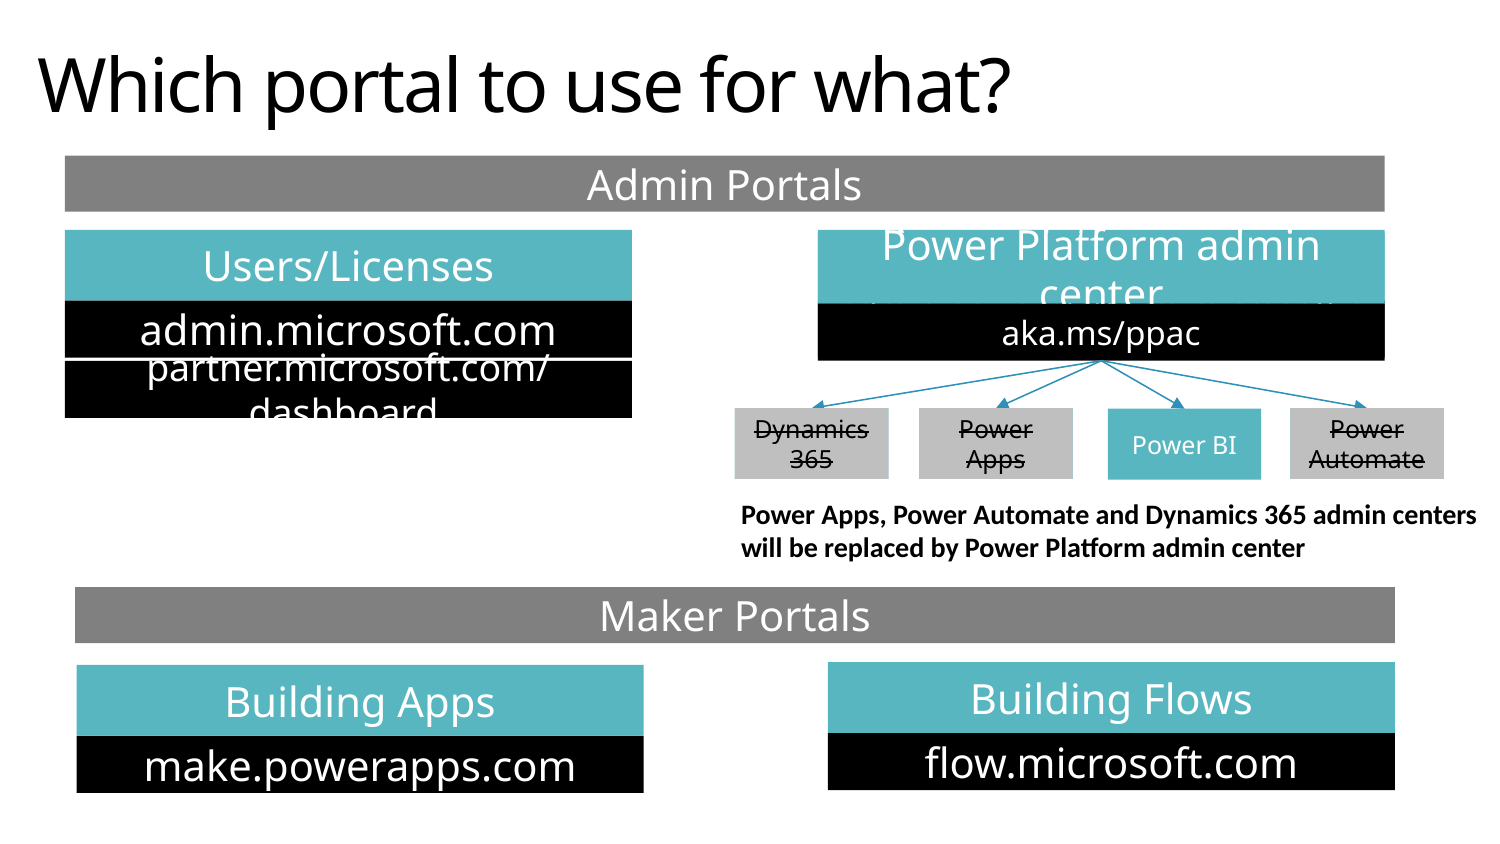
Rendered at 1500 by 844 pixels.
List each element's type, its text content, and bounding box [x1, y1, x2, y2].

text_box make.powerapps.com [76, 735, 644, 793]
text_box flow.microsoft.com [827, 733, 1395, 791]
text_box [995, 360, 1097, 409]
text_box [811, 360, 994, 409]
text_box Power Platform admin center [816, 231, 1387, 306]
text_box Power Apps [917, 418, 1075, 481]
text_box Maker Portals [73, 585, 1397, 645]
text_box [1100, 360, 1185, 409]
text_box Dynamics 365 [733, 406, 890, 481]
text_box admin.microsoft.com [64, 300, 632, 358]
text_box Power Automate [1288, 406, 1446, 481]
text_box Building Flows [826, 660, 1397, 735]
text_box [1185, 360, 1368, 409]
text_box Power Apps, Power Automate and Dynamics 365 admin centers will be replaced by Power Platform admin center [726, 488, 1500, 571]
text_box Users/Licenses [63, 228, 634, 303]
text_box aka.ms/ppac [817, 303, 1385, 361]
text_box partner.microsoft.com/dashboard [64, 360, 632, 418]
title Which portal to use for what? [37, 28, 1463, 149]
text_box Building Apps [75, 663, 646, 738]
text_box Power BI [1106, 418, 1263, 482]
text_box Admin Portals [63, 154, 1387, 214]
